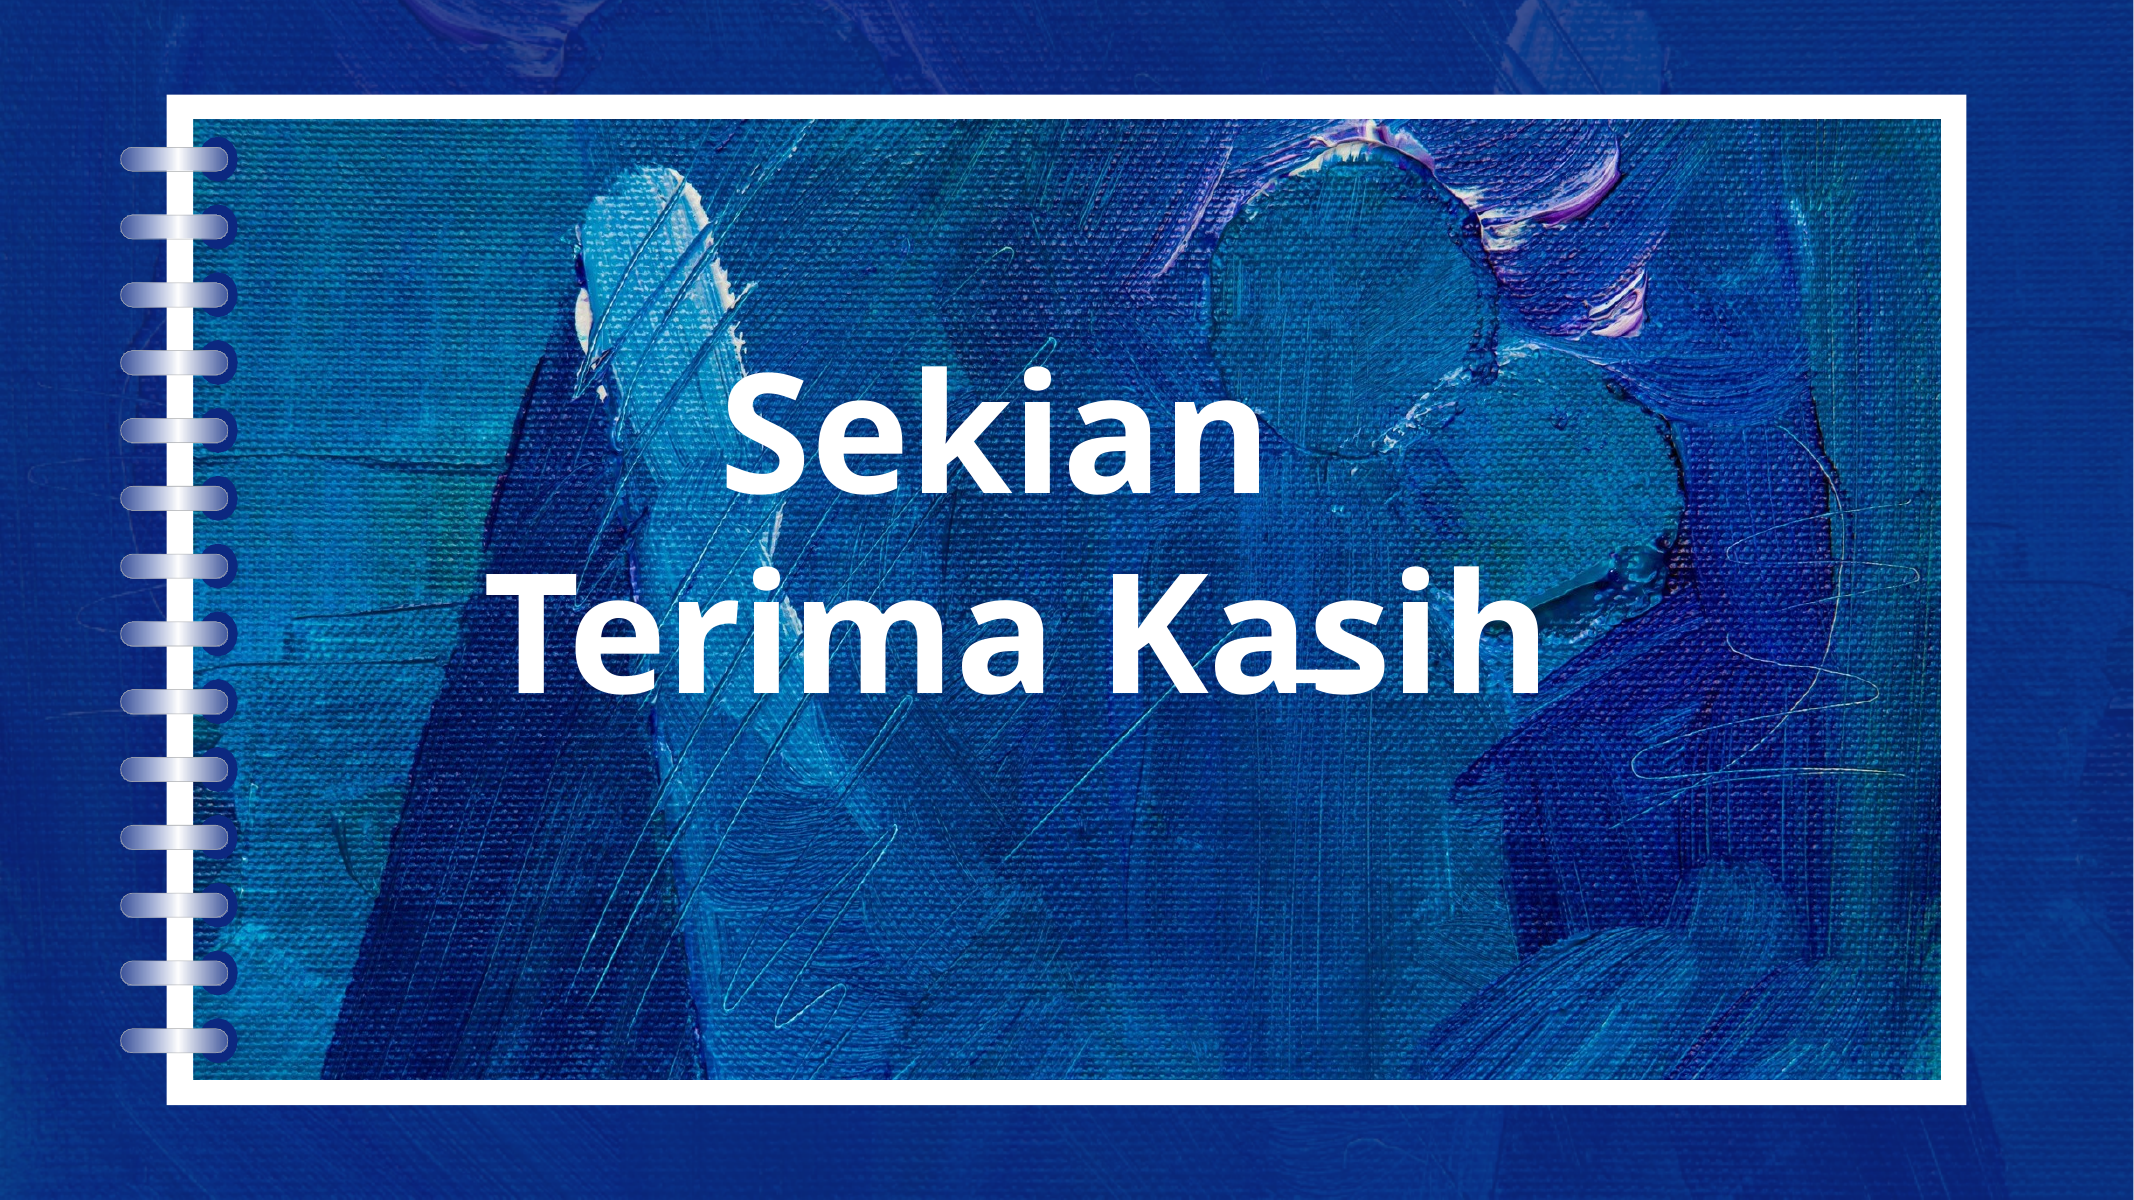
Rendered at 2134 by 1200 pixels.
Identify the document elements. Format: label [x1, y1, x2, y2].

picture [0, 0, 2134, 1200]
text_box [120, 94, 1967, 1106]
